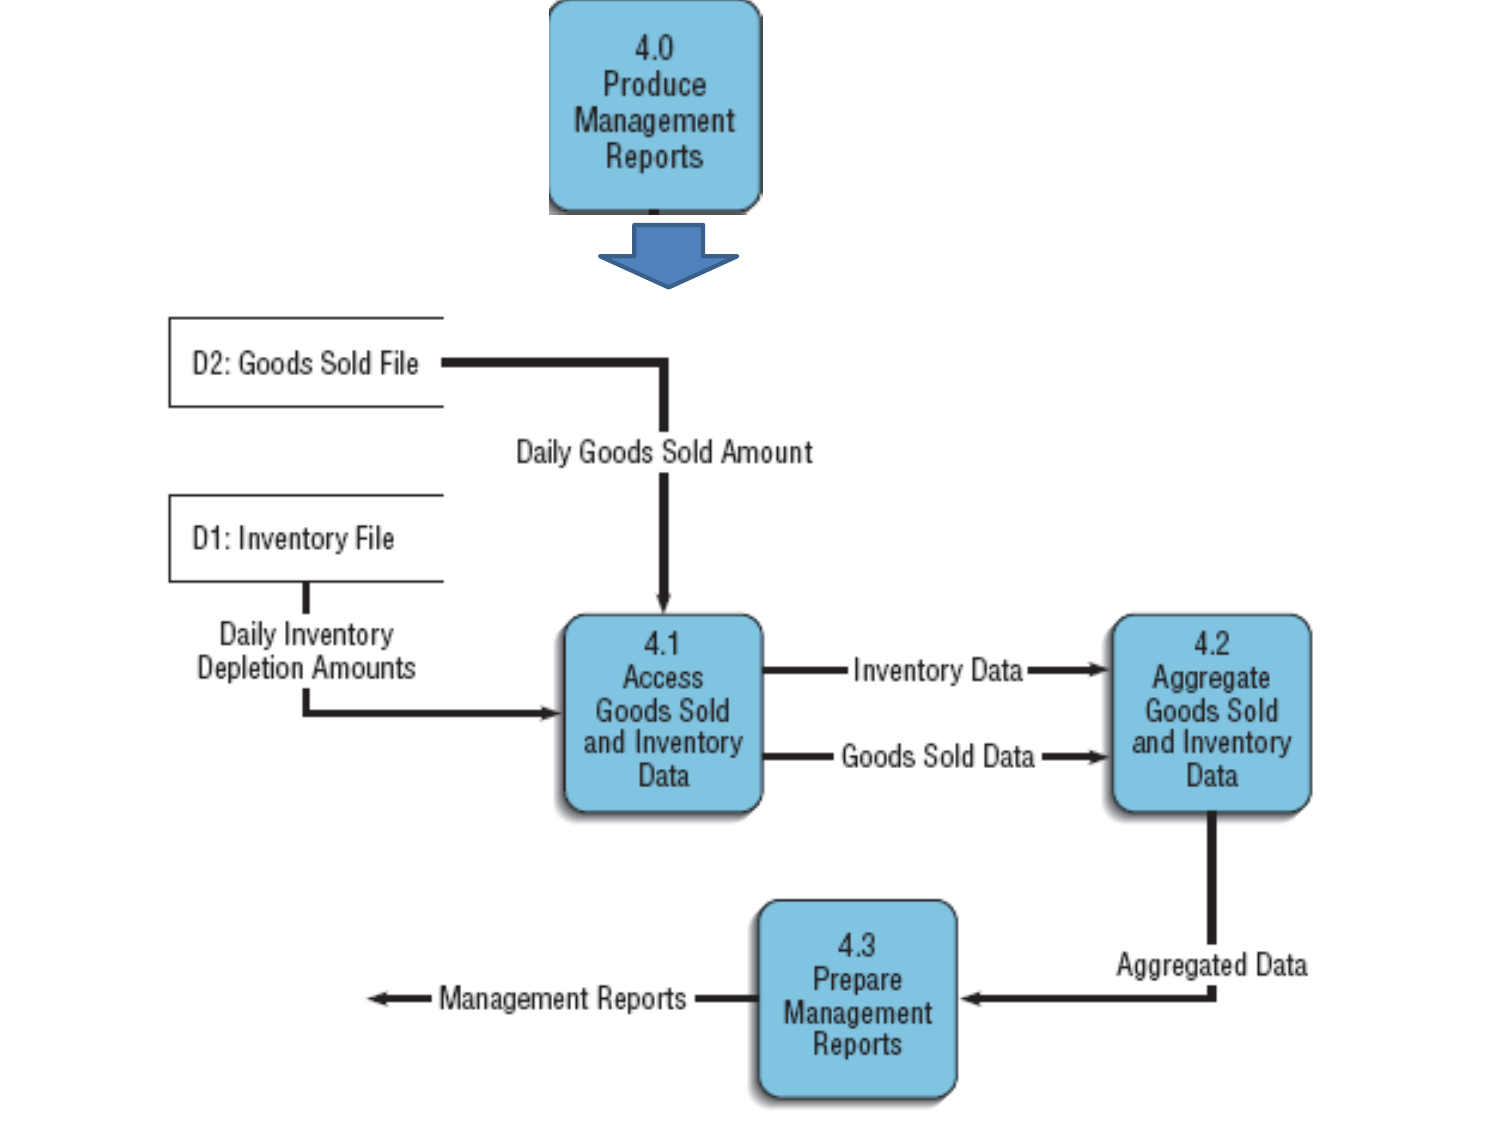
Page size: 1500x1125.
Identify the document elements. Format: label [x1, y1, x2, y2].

text_box [597, 224, 740, 290]
picture [549, 0, 763, 216]
list [162, 308, 1326, 1113]
